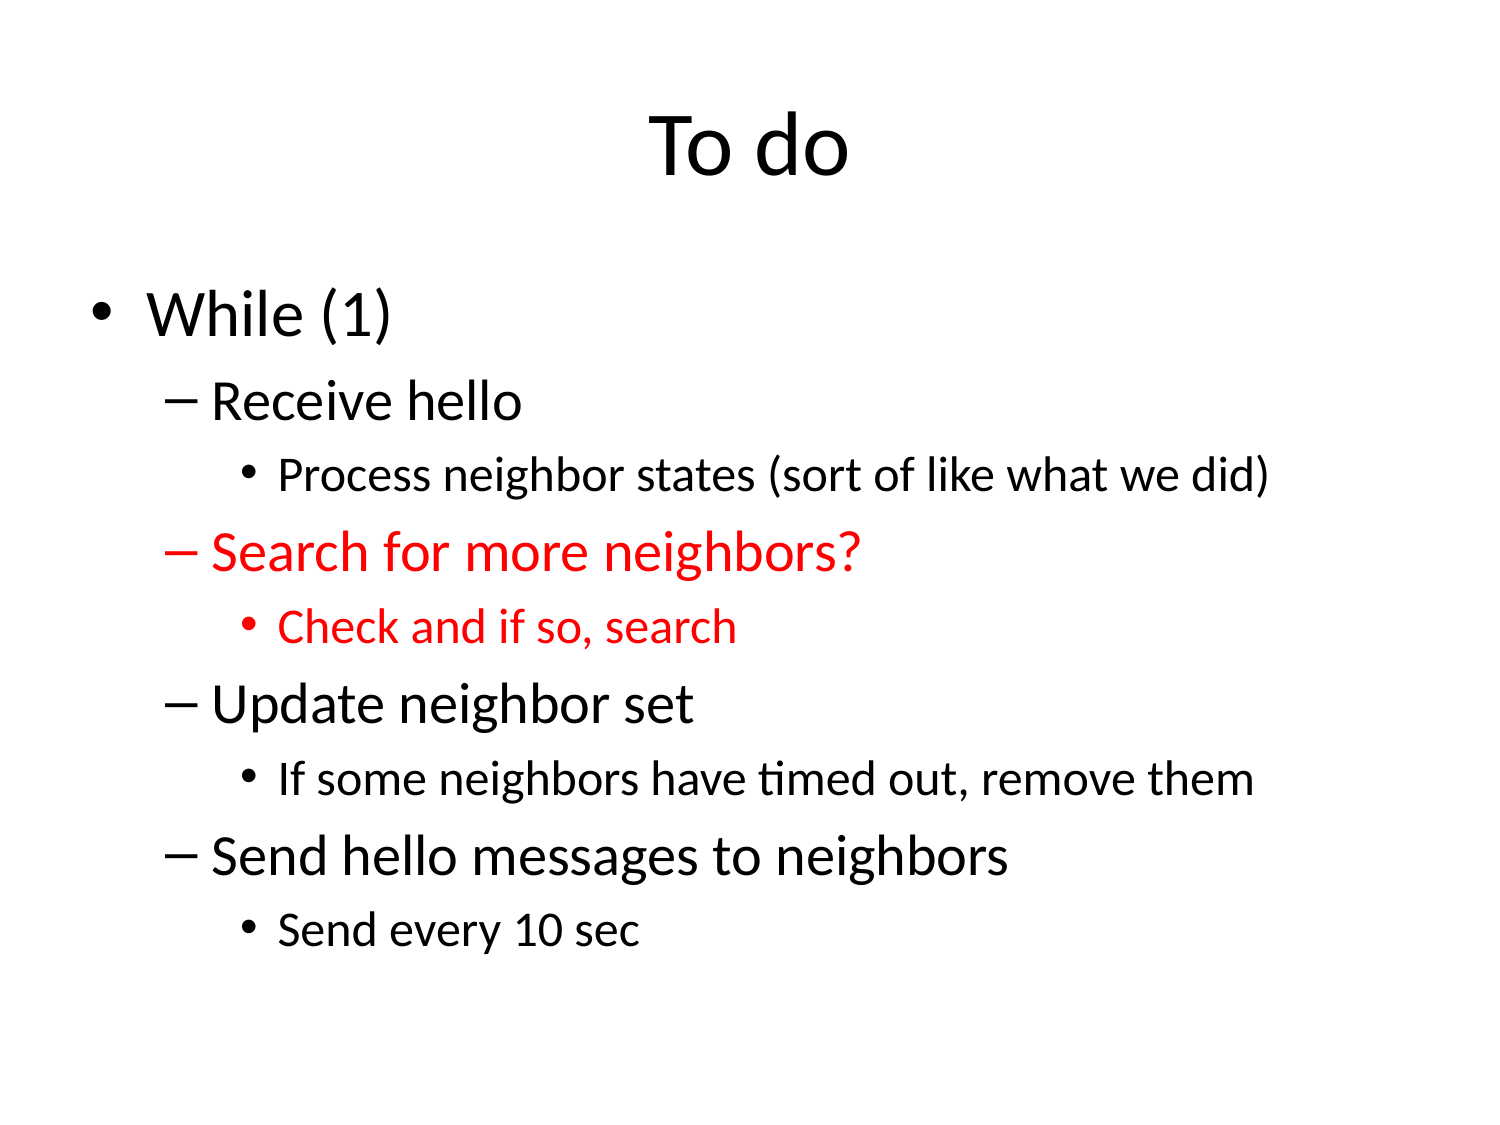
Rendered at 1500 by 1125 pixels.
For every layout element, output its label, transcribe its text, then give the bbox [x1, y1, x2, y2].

list While (1) Receive hello Process neighbor states (sort of like what we did) Search for more neighbors? Check and if so, search Update neighbor set If some neighbors have timed out, remove them Send hello messages to neighbors Send every 10 sec [75, 262, 1425, 1005]
title To do [75, 45, 1425, 233]
